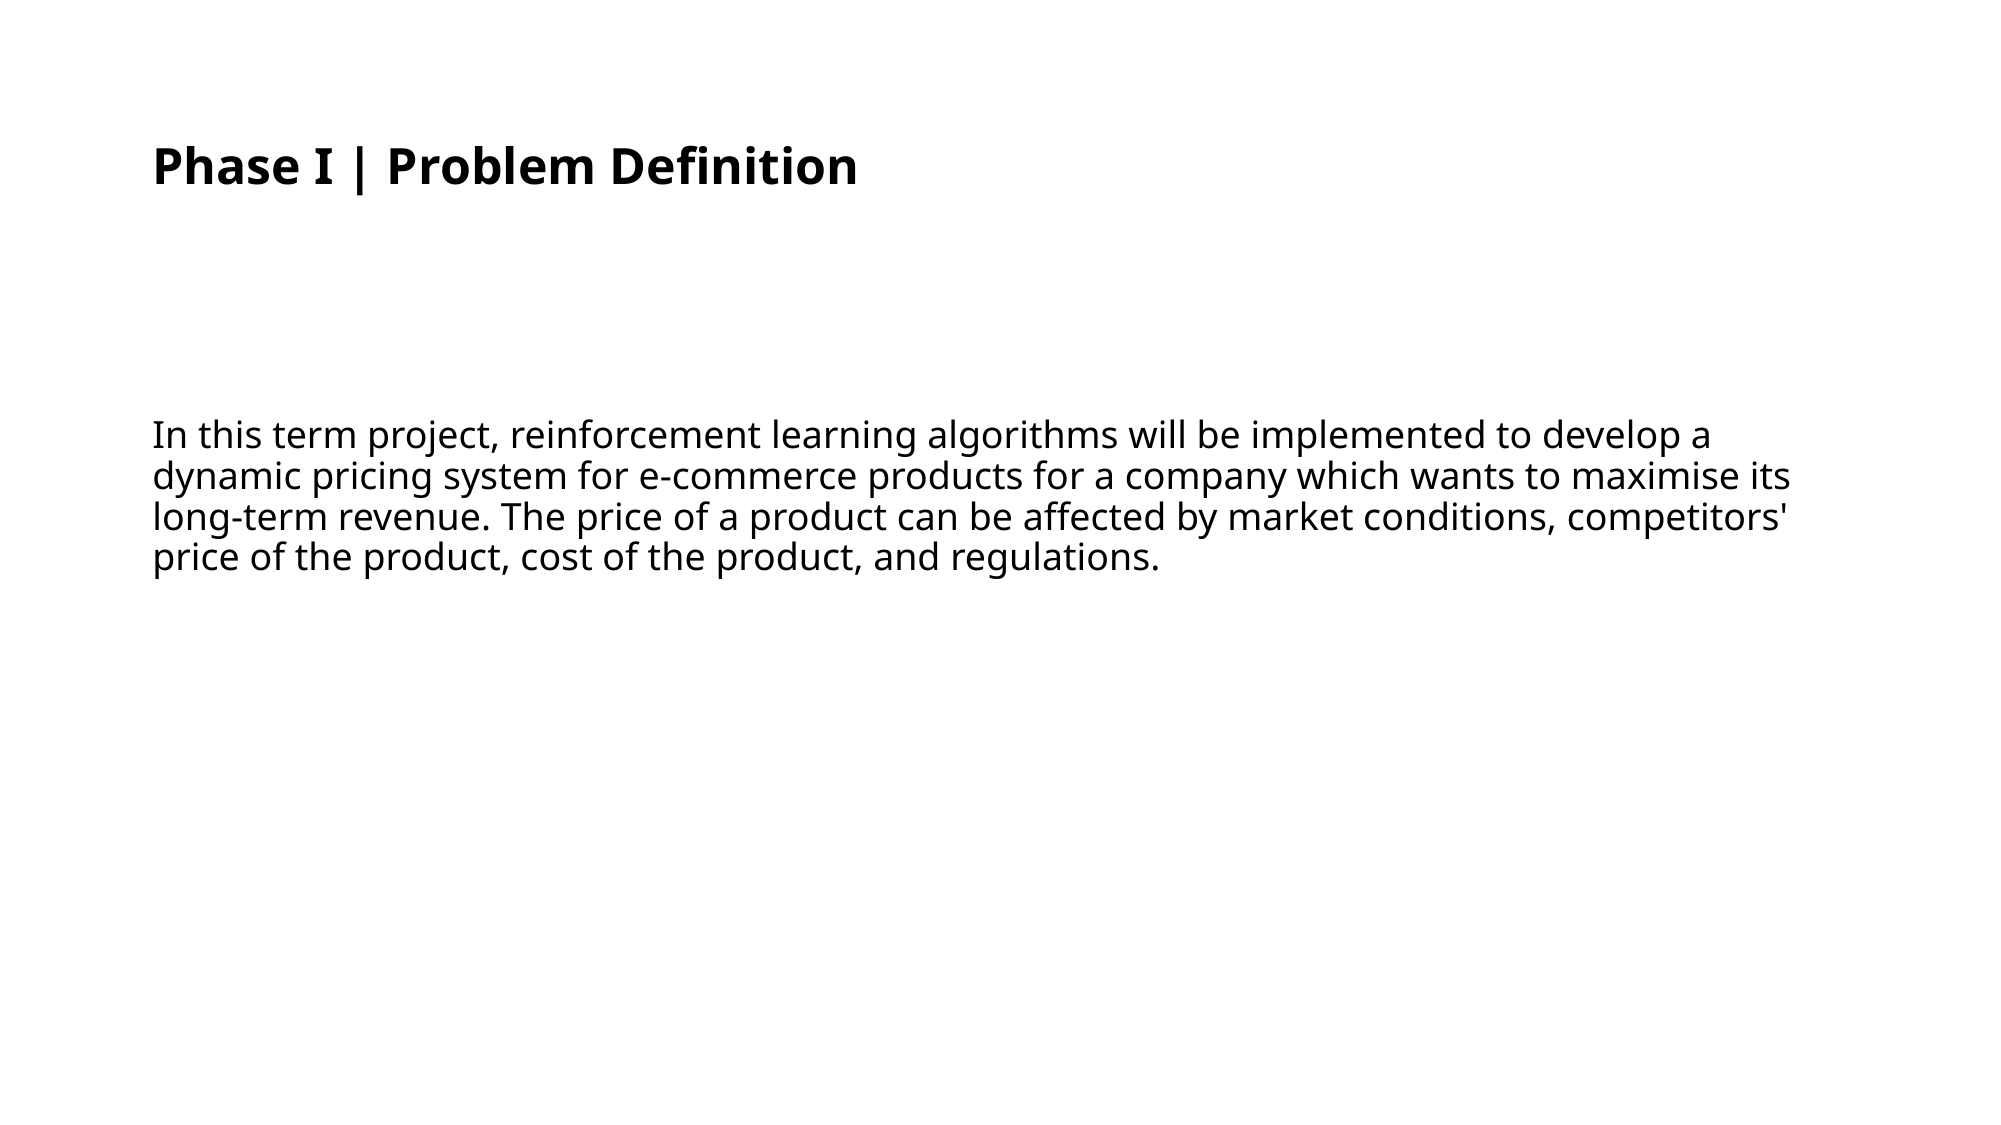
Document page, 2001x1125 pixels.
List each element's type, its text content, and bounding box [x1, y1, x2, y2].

list In this term project, reinforcement learning algorithms will be implemented to develop a dynamic pricing system for e-commerce products for a company which wants to maximise its long-term revenue. The price of a product can be affected by market conditions, competitors' price of the product, cost of the product, and regulations. [137, 409, 1825, 824]
title Phase I | Problem Definition [137, 59, 1863, 278]
